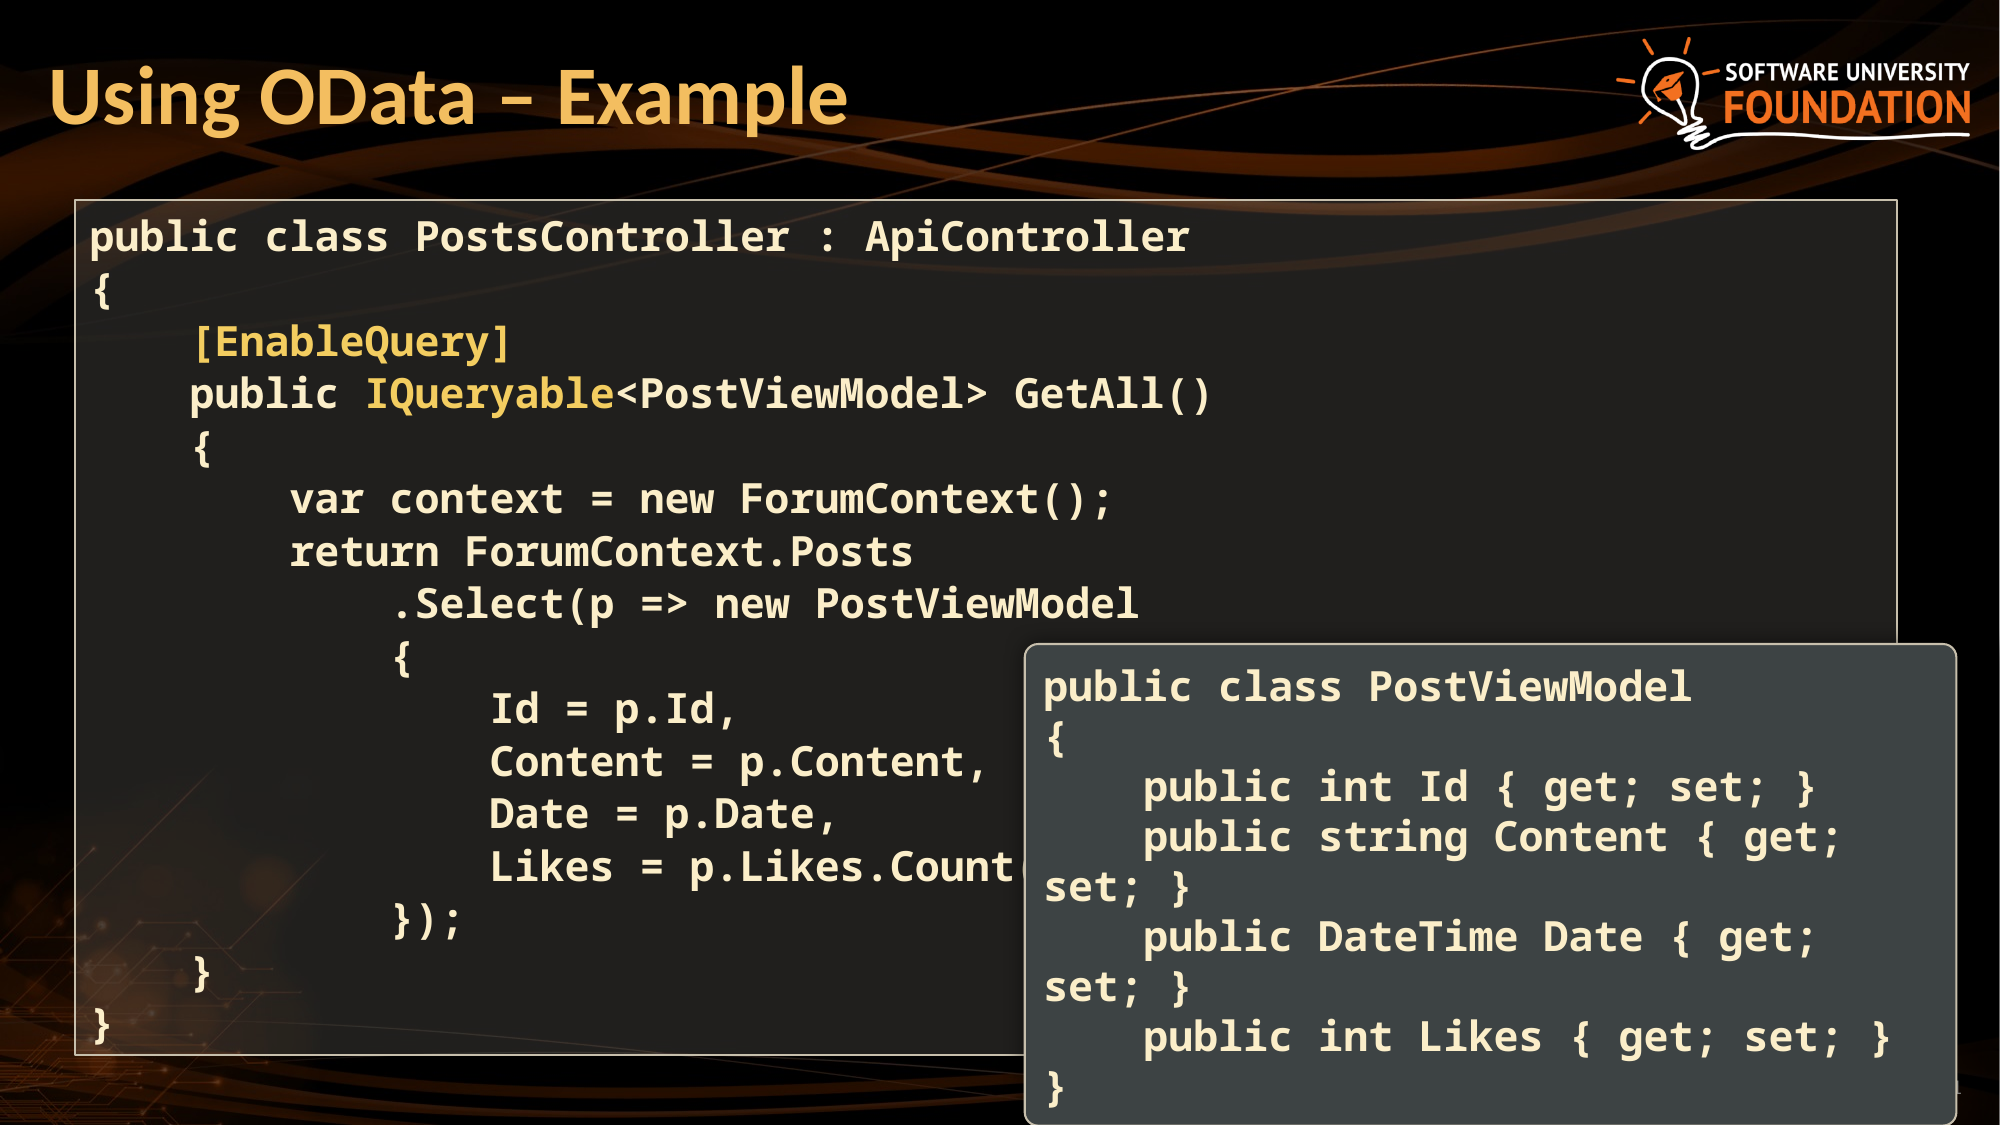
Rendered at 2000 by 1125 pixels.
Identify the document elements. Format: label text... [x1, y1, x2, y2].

text_box public class PostViewModel { public int Id { get; set; } public string Content { get; set; } public DateTime Date { get; set; } public int Likes { get; set; } } [1024, 643, 1957, 1125]
picture [0, 0, 2000, 1125]
title Using OData – Example [30, 6, 1602, 189]
text_box public class PostsController : ApiController { [EnableQuery] public IQueryable<PostViewModel> GetAll() { var context = new ForumContext(); return ForumContext.Posts .Select(p => new PostViewModel { Id = p.Id, Content = p.Content, Date = p.Date, Likes = p.Likes.Count() }); } } [74, 199, 1898, 1055]
